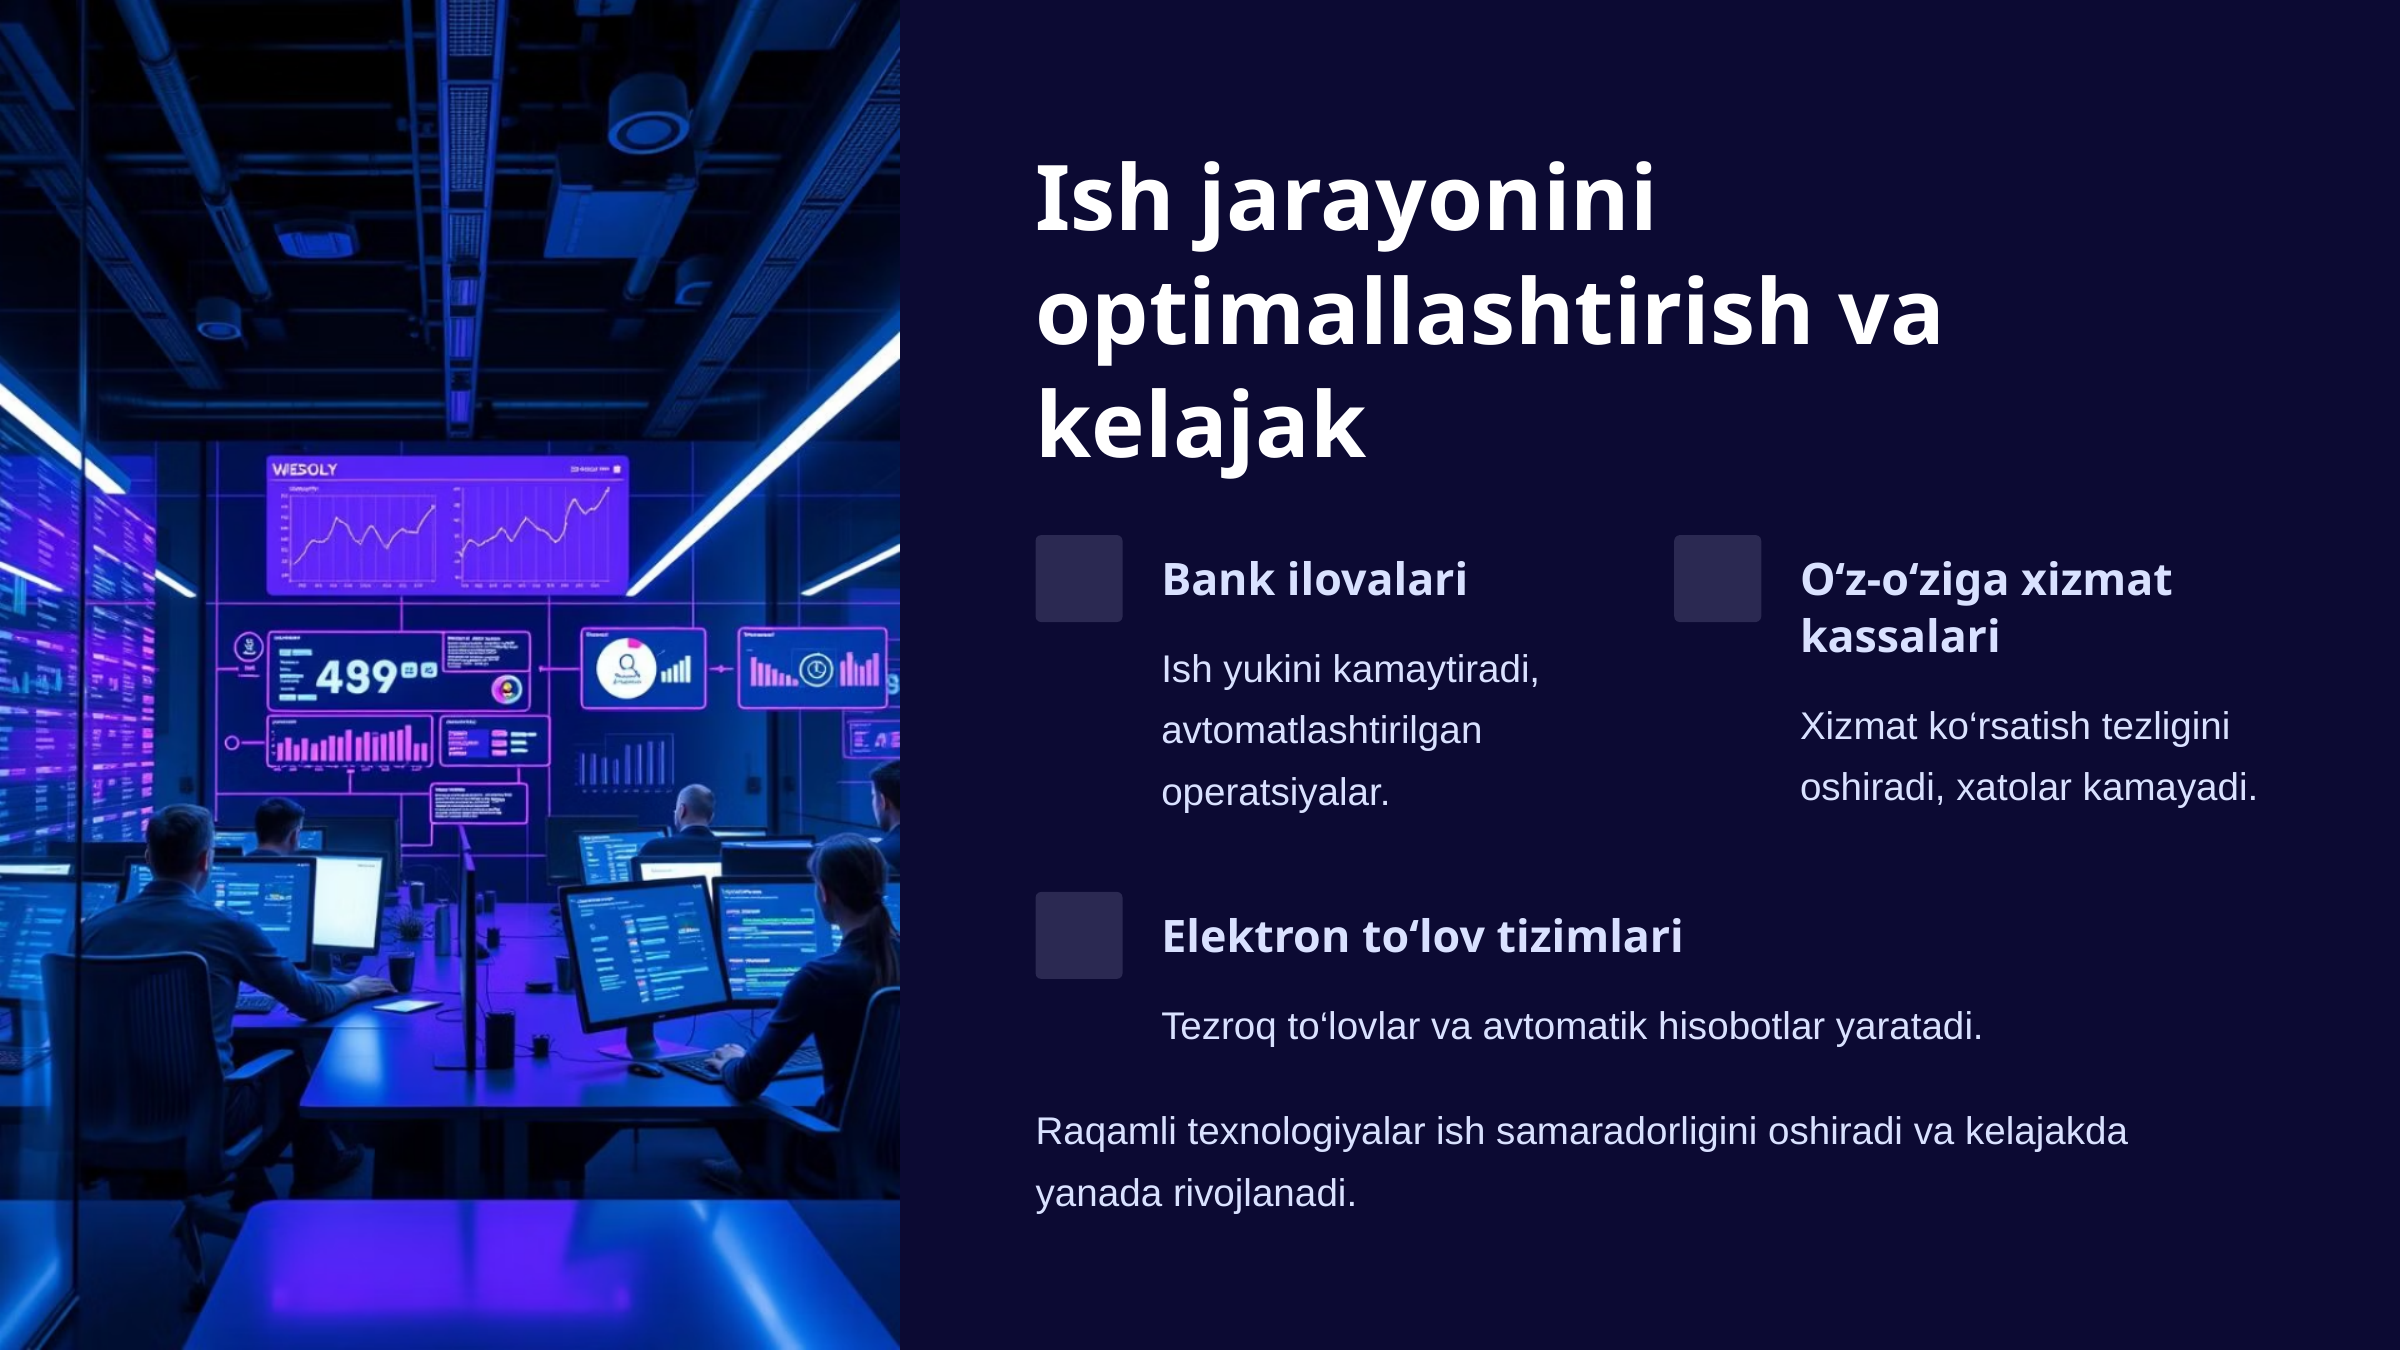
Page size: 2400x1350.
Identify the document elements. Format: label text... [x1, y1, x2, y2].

text_box Xizmat ko‘rsatish tezligini oshiradi, xatolar kamayadi. [1800, 685, 2265, 810]
text_box [1674, 535, 1762, 623]
picture [0, 0, 900, 1350]
text_box Raqamli texnologiyalar ish samaradorligini oshiradi va kelajakda yanada rivojlanadi. [1035, 1090, 2265, 1215]
text_box Ish yukini kamaytiradi, avtomatlashtirilgan operatsiyalar. [1161, 628, 1626, 815]
text_box [1035, 891, 1123, 979]
text_box Elektron to‘lov tizimlari [1161, 905, 1727, 962]
text_box Tezroq to‘lovlar va avtomatik hisobotlar yaratadi. [1161, 985, 2265, 1048]
text_box Bank ilovalari [1161, 548, 1617, 606]
text_box O‘z-o‘ziga xizmat kassalari [1800, 548, 2265, 663]
text_box Ish jarayonini optimallashtirish va kelajak [1035, 135, 2265, 477]
text_box [1035, 535, 1123, 623]
